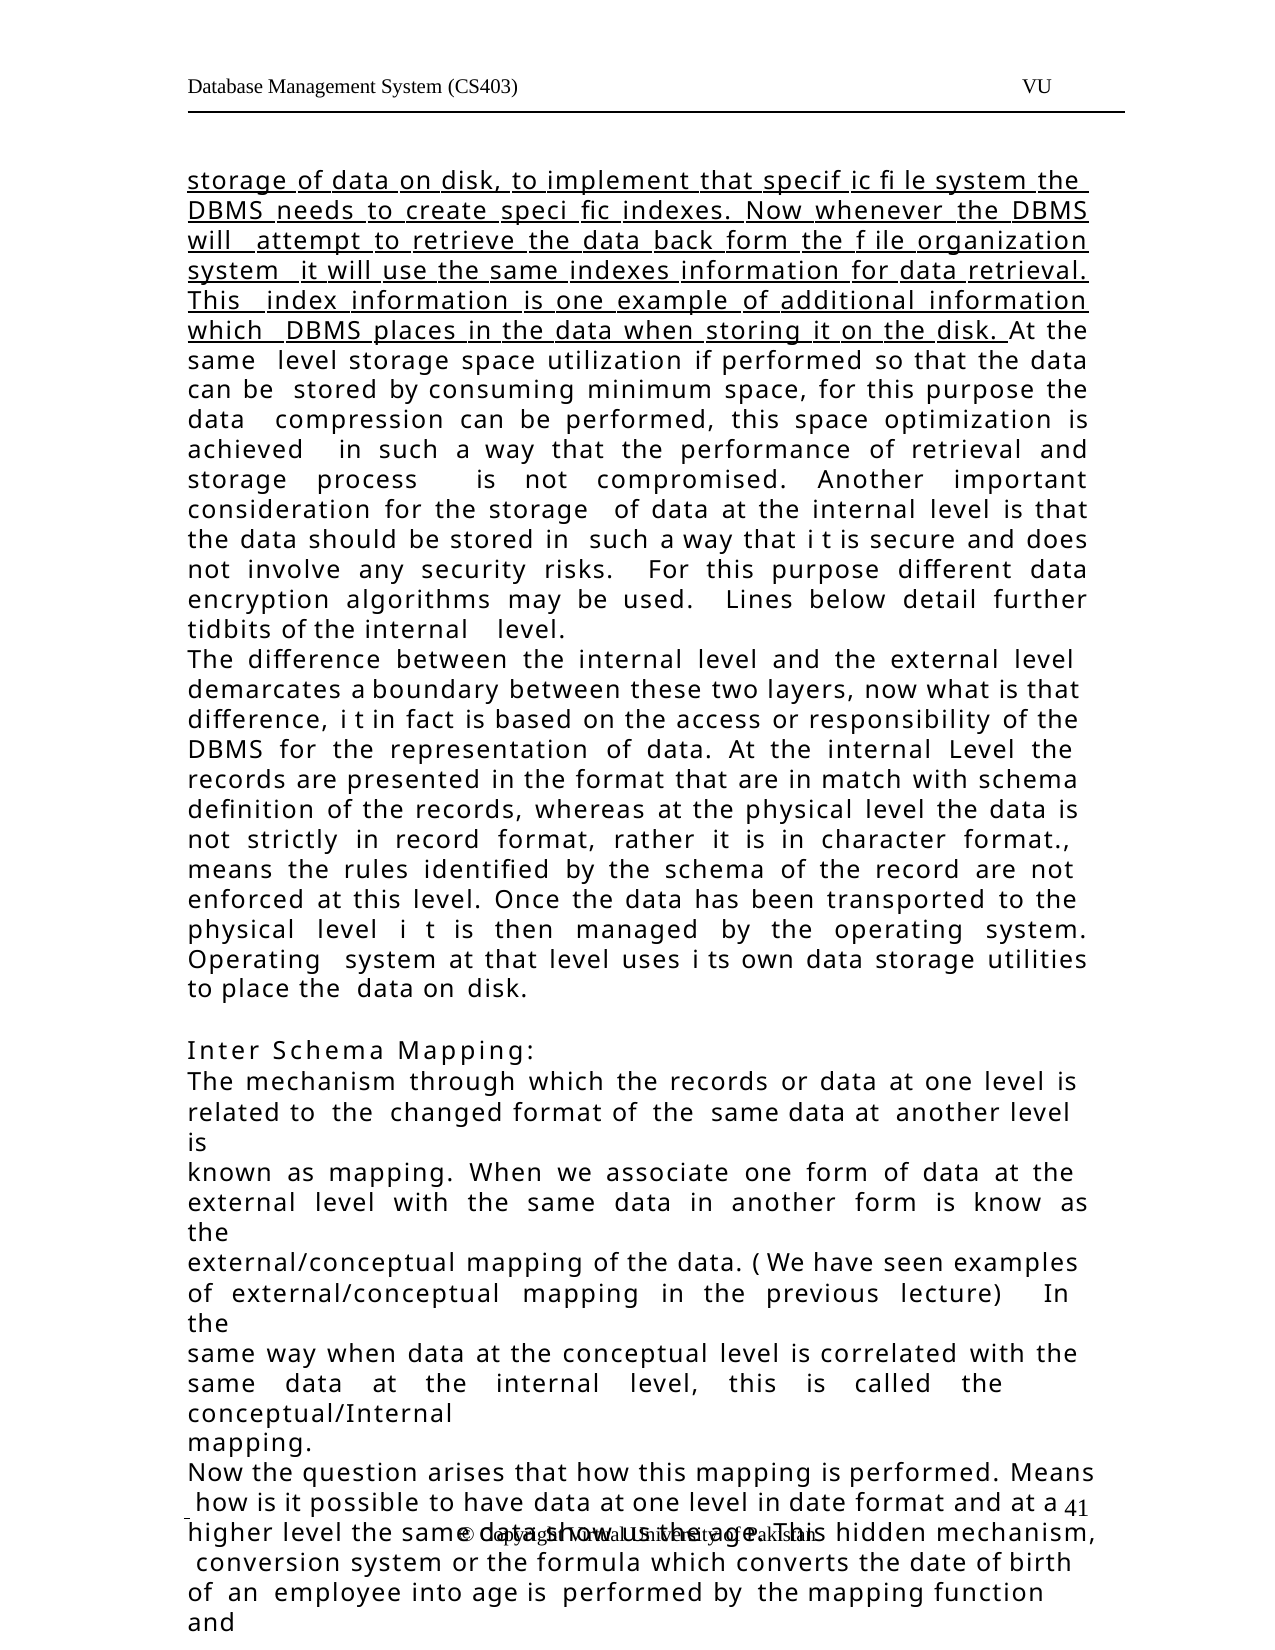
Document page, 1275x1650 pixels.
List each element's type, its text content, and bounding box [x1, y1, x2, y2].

text_box VU [1020, 72, 1055, 99]
text_box Database Management System (CS403) [185, 72, 523, 99]
text_box storage of data on disk, to implement that specif ic fi le system the DBMS needs to create speci fic indexes. Now whenever the DBMS will attempt to retrieve the data back form the f ile organization system it will use the same indexes information for data retrieval. This index information is one example of additional information which DBMS places in the data when storing it on the disk. At the same level storage space utilization if performed so that the data can be stored by consuming minimum space, for this purpose the data compression can be performed, this space optimization is achieved in such a way that the performance of retrieval and storage process is not compromised. Another important consideration for the storage of data at the internal level is that the data should be stored in such a way that i t is secure and does not involve any security risks. For this purpose different data encryption algorithms may be used. Lines below detail further tidbits of the internal level. The difference between the internal level and the external level demarcates a boundary between these two layers, now what is that difference, i t in fact is based on the access or responsibility of the DBMS for the representation of data. At the internal Level the records are presented in the format that are in match with schema definition of the records, whereas at the physical level the data is not strictly in record format, rather it is in character format., means the rules identified by the schema of the record are not enforced at this level. Once the data has been transported to the physical level i t is then managed by the operating system. Operating system at that level uses i ts own data storage utilities to place the data on disk. Inter Schema Mapping: The mechanism through which the records or data at one level is related to the changed format of the same data at another level is known as mapping. When we associate one form of data at the external level with the same data in another form is know as the external/conceptual mapping of the data. ( We have seen examples of external/conceptual mapping in the previous lecture) In the same way when data at the conceptual level is correlated with the same data at the internal level, this is called the conceptual/Internal mapping. Now the question arises that how this mapping is performed. Means how is it possible to have data at one level in date format and at a higher level the same data show us the age. This hidden mechanism, conversion system or the formula which converts the date of birth of an employee into age is performed by the mapping function and [185, 164, 1100, 1637]
text_box 41 © Copyright Virtual University of Pakistan [182, 1494, 1092, 1572]
